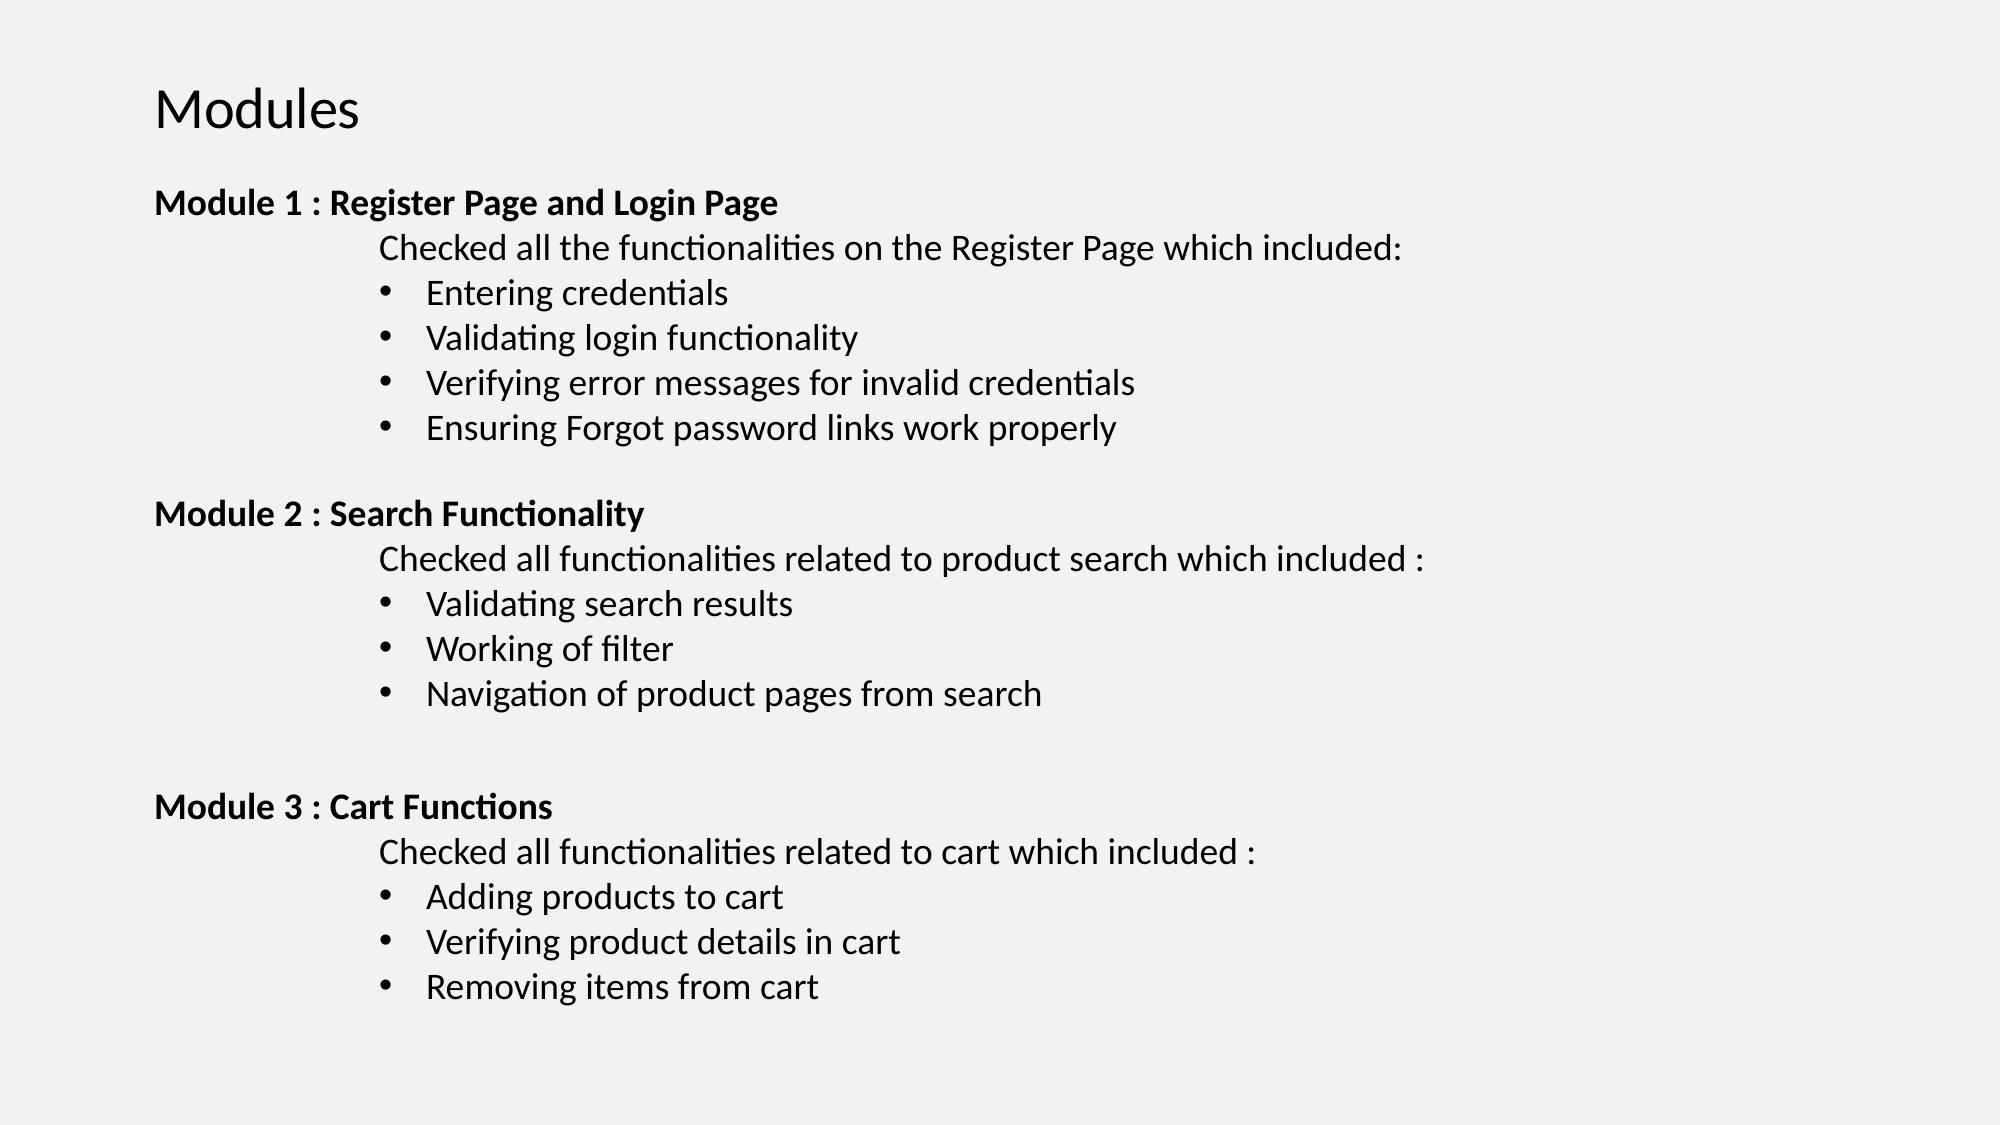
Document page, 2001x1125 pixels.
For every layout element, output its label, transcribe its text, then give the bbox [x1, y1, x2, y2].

text_box Modules [139, 62, 714, 148]
text_box Module 1 : Register Page and Login Page Checked all the functionalities on the Register Page which included: Entering credentials Validating login functionality Verifying error messages for invalid credentials Ensuring Forgot password links work properly [139, 170, 1937, 456]
text_box Module 3 : Cart Functions Checked all functionalities related to cart which included : Adding products to cart Verifying product details in cart Removing items from cart [139, 774, 1937, 1015]
text_box Module 2 : Search Functionality Checked all functionalities related to product search which included : Validating search results Working of filter Navigation of product pages from search [139, 481, 1937, 722]
